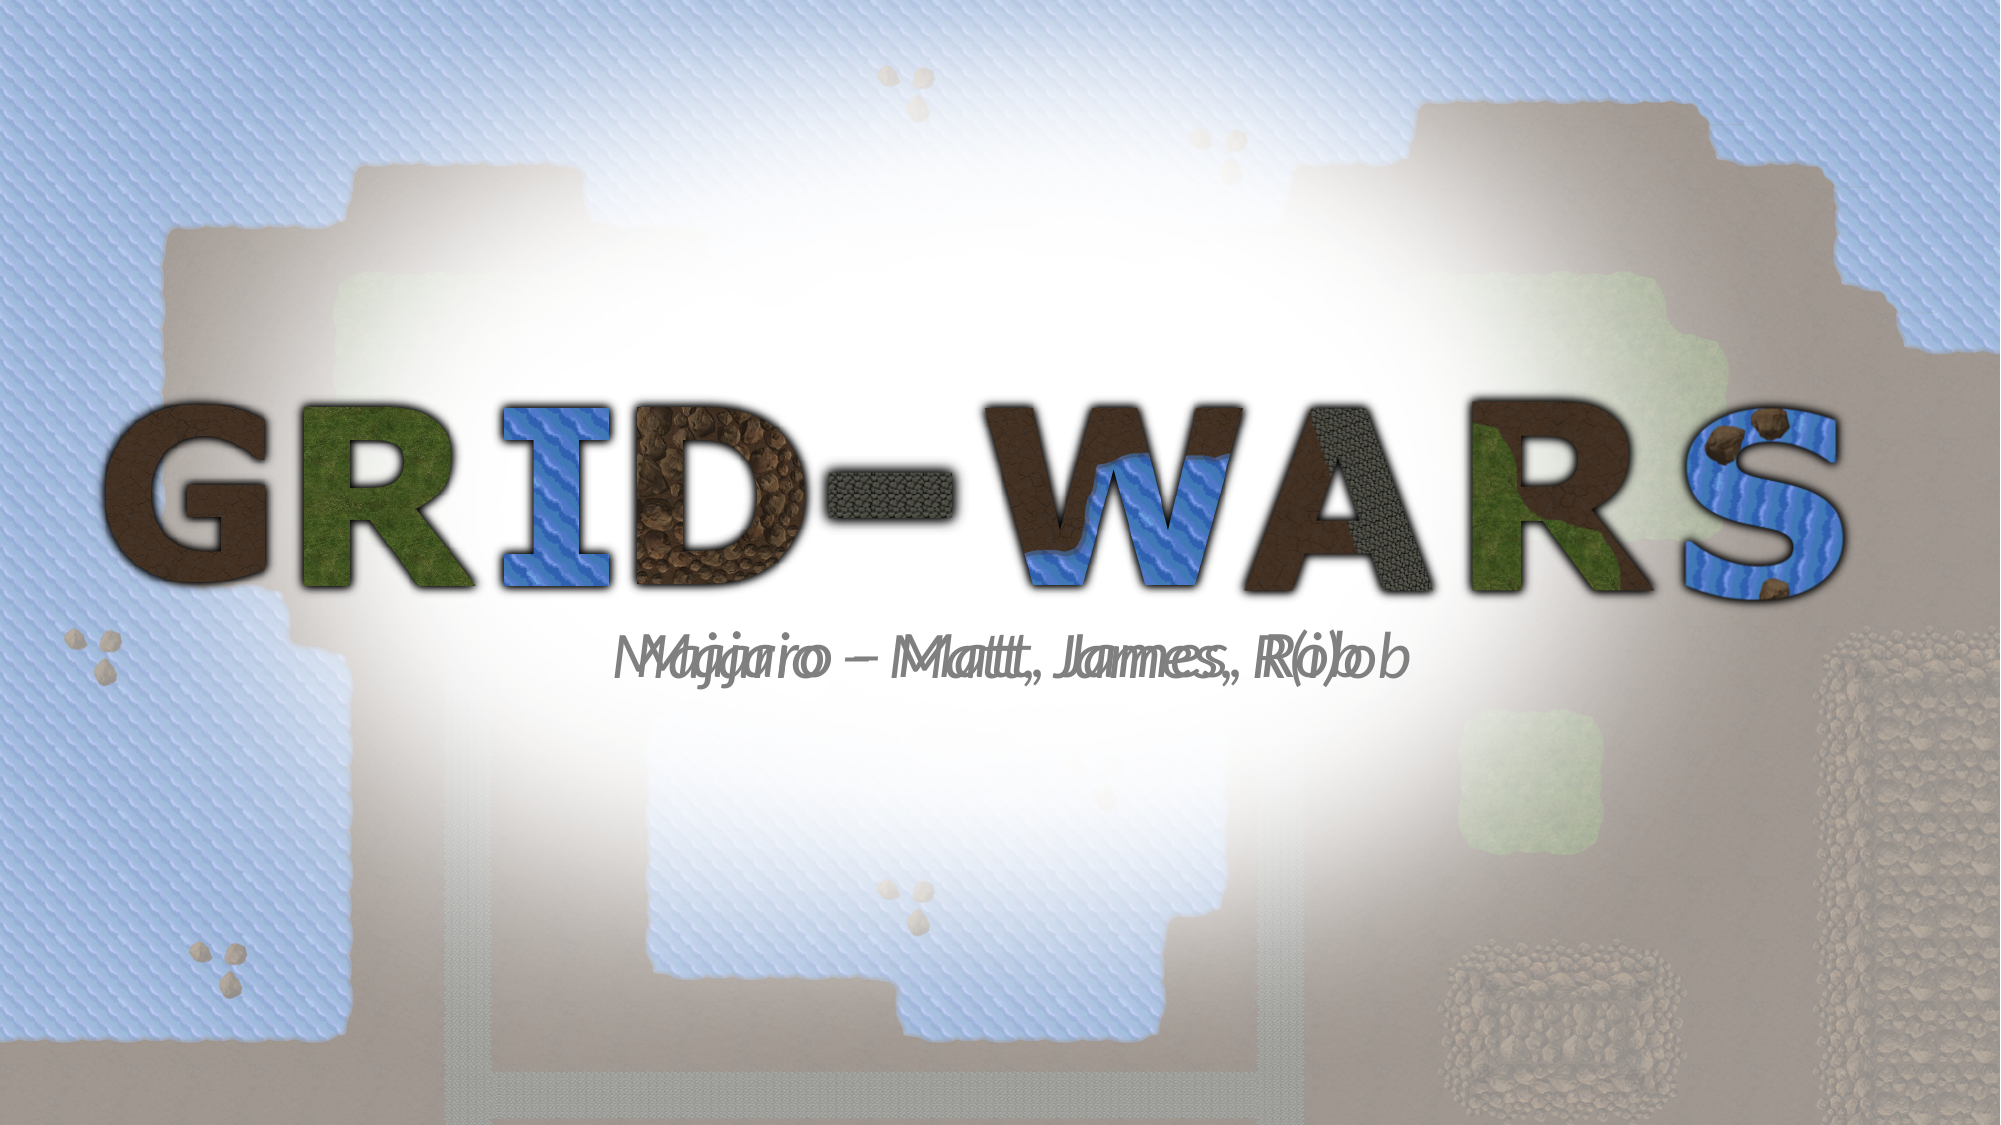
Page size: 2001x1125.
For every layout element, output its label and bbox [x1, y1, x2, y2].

text_box [91, 362, 1908, 649]
picture [0, 0, 2000, 1125]
